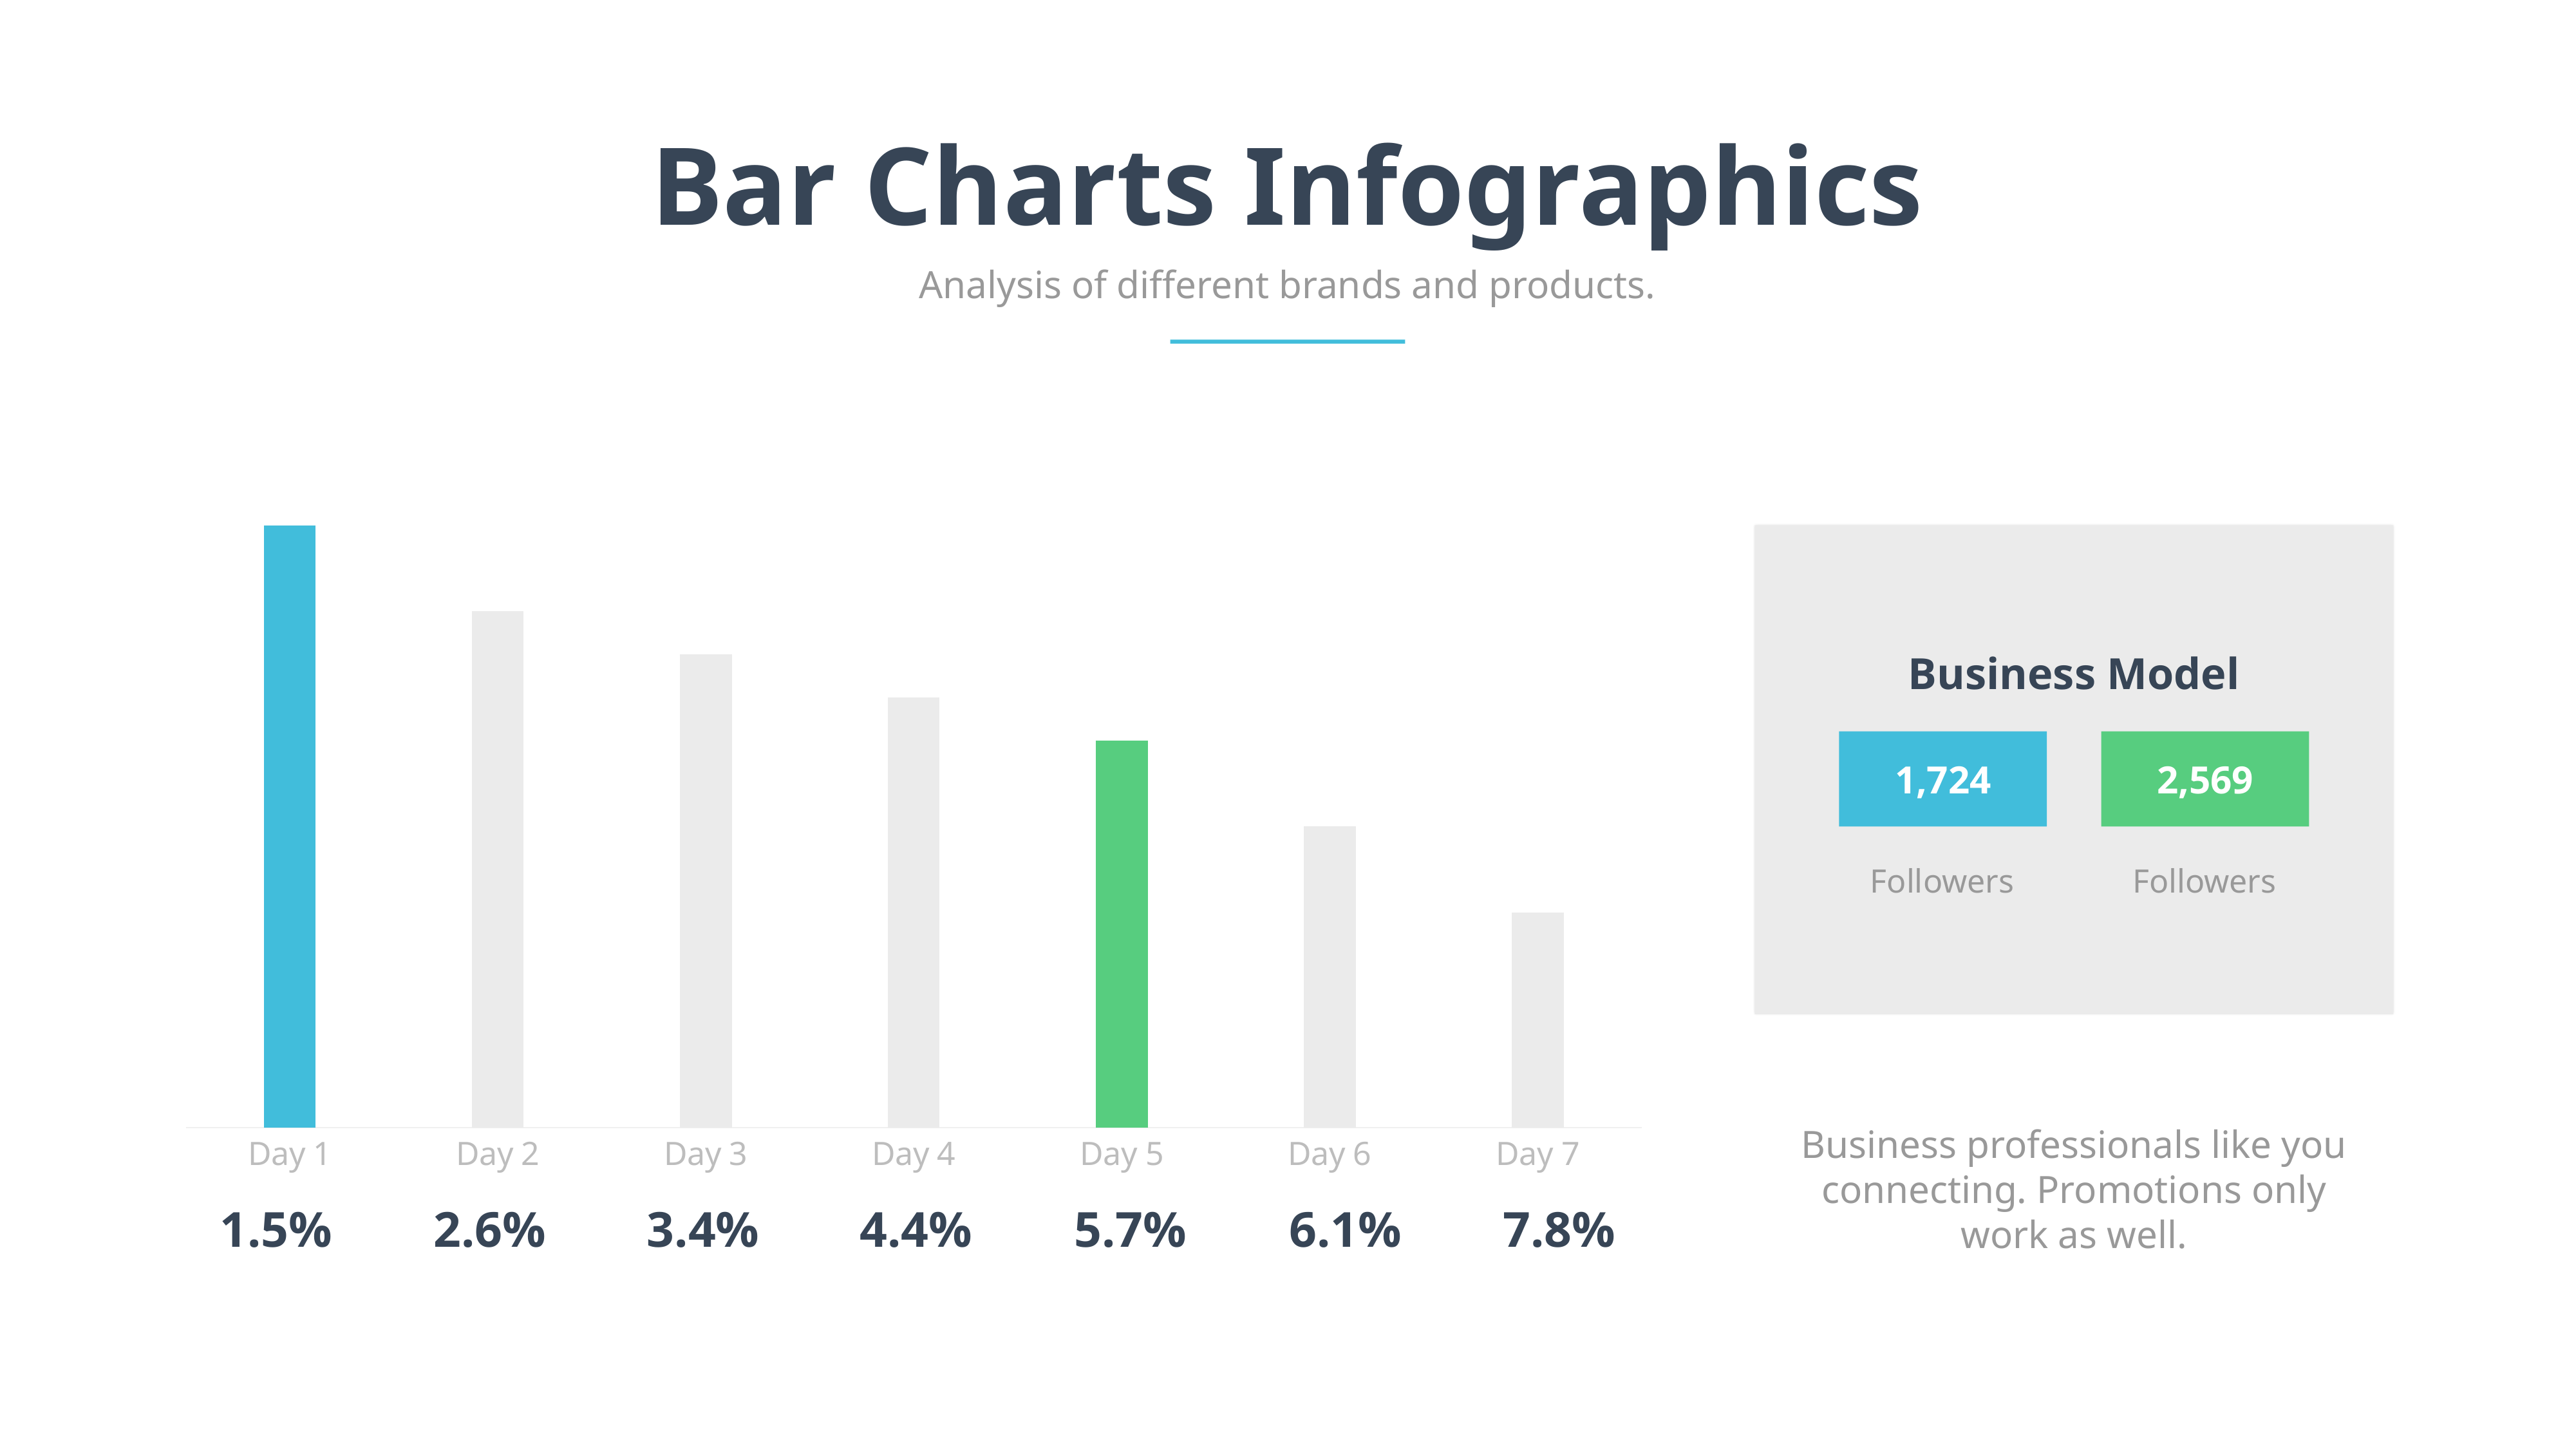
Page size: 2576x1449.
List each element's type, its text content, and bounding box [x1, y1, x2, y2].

text_box 7.8% [1478, 1194, 1641, 1262]
text_box [1838, 731, 2047, 827]
text_box 2.6% [408, 1194, 572, 1262]
text_box [1170, 339, 1406, 345]
text_box Analysis of different brands and products. [825, 256, 1749, 311]
text_box [2101, 731, 2309, 827]
chart [155, 468, 1672, 1189]
text_box 3.4% [621, 1194, 785, 1262]
text_box 6.1% [1264, 1194, 1427, 1262]
text_box 1,724 [1869, 751, 2017, 806]
text_box [1754, 525, 2394, 1015]
text_box 1.5% [194, 1194, 358, 1262]
text_box Bar Charts Infographics [641, 113, 1933, 252]
text_box 5.7% [1049, 1194, 1212, 1262]
text_box Business Model [1840, 641, 2308, 703]
text_box Followers [2101, 855, 2308, 904]
text_box 4.4% [834, 1194, 998, 1262]
text_box 2,569 [2131, 751, 2279, 806]
text_box Followers [1839, 855, 2045, 904]
text_box Business professionals like you connecting. Promotions only work as well. [1767, 1115, 2382, 1261]
